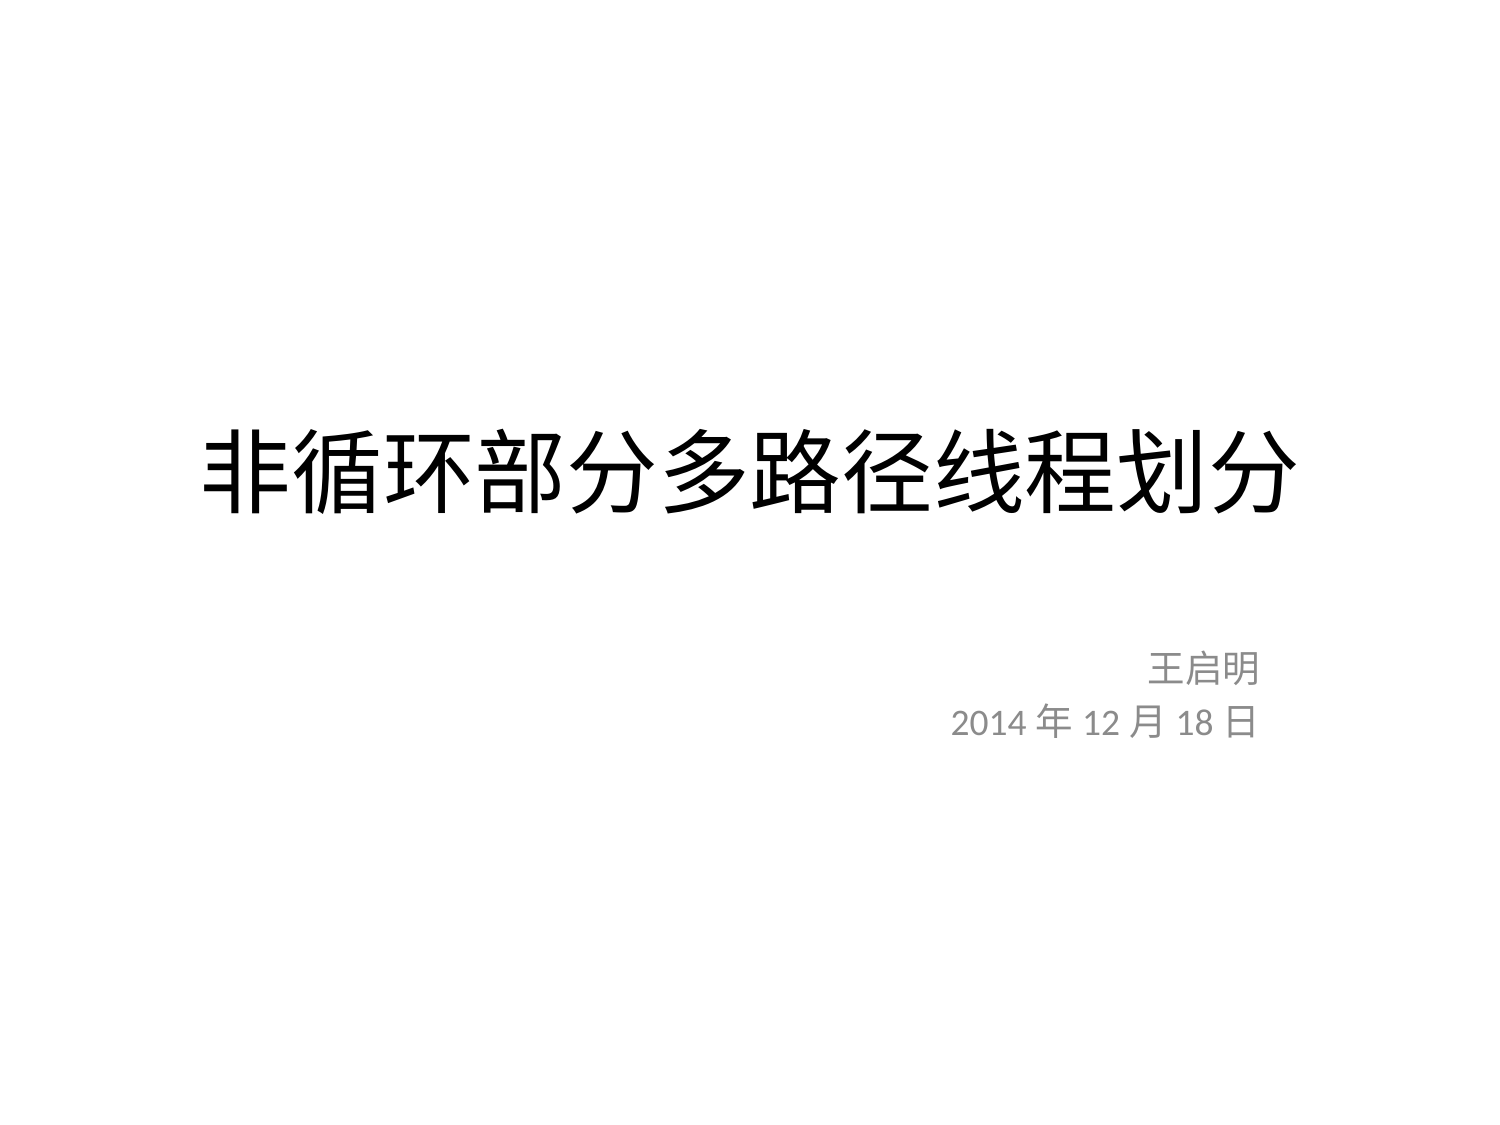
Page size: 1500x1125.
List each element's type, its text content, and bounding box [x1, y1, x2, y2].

title 非循环部分多路径线程划分 [112, 349, 1388, 591]
subtitle 王启明 2014年12月18日 [225, 637, 1275, 925]
